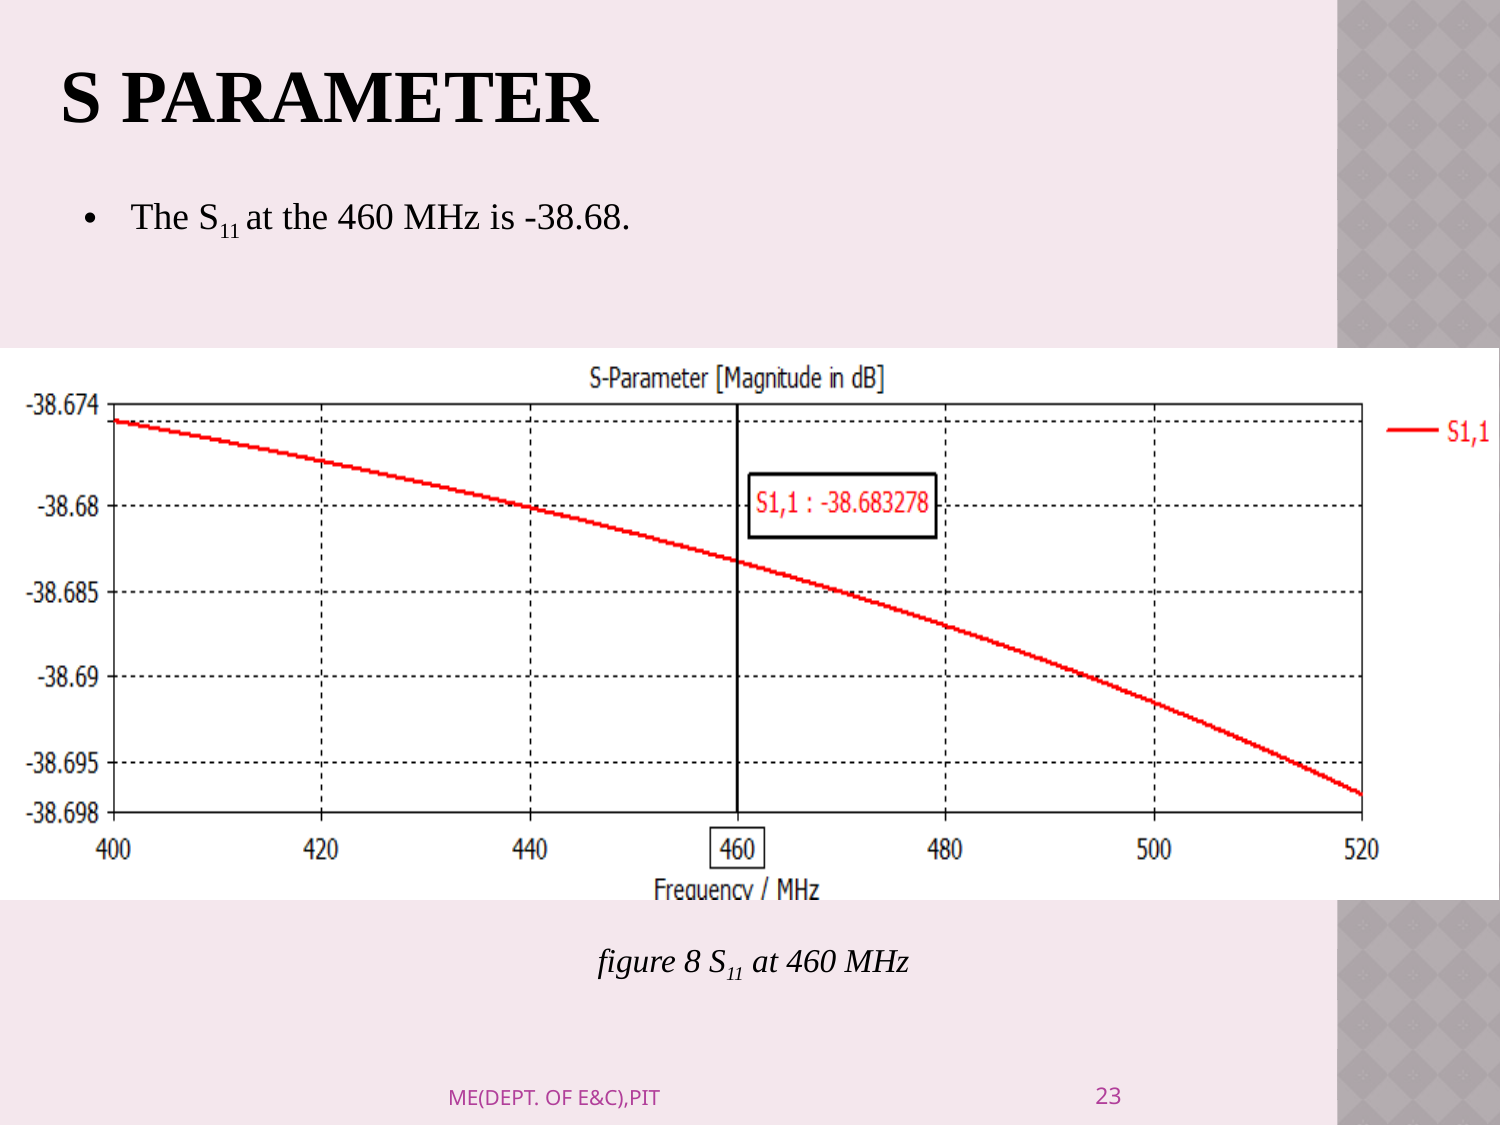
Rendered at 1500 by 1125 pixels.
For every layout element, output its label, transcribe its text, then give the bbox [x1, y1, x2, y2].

title S parameter [53, 0, 1425, 138]
text_box figure 8 S11 at 460 MHz [573, 927, 925, 992]
footer ME(DEPT. OF E&C),PIT [75, 1075, 675, 1114]
picture [0, 347, 1500, 900]
text_box The S11 at the 460 MHz is -38.68. [68, 184, 647, 251]
slide_number 23 [1025, 1075, 1122, 1113]
